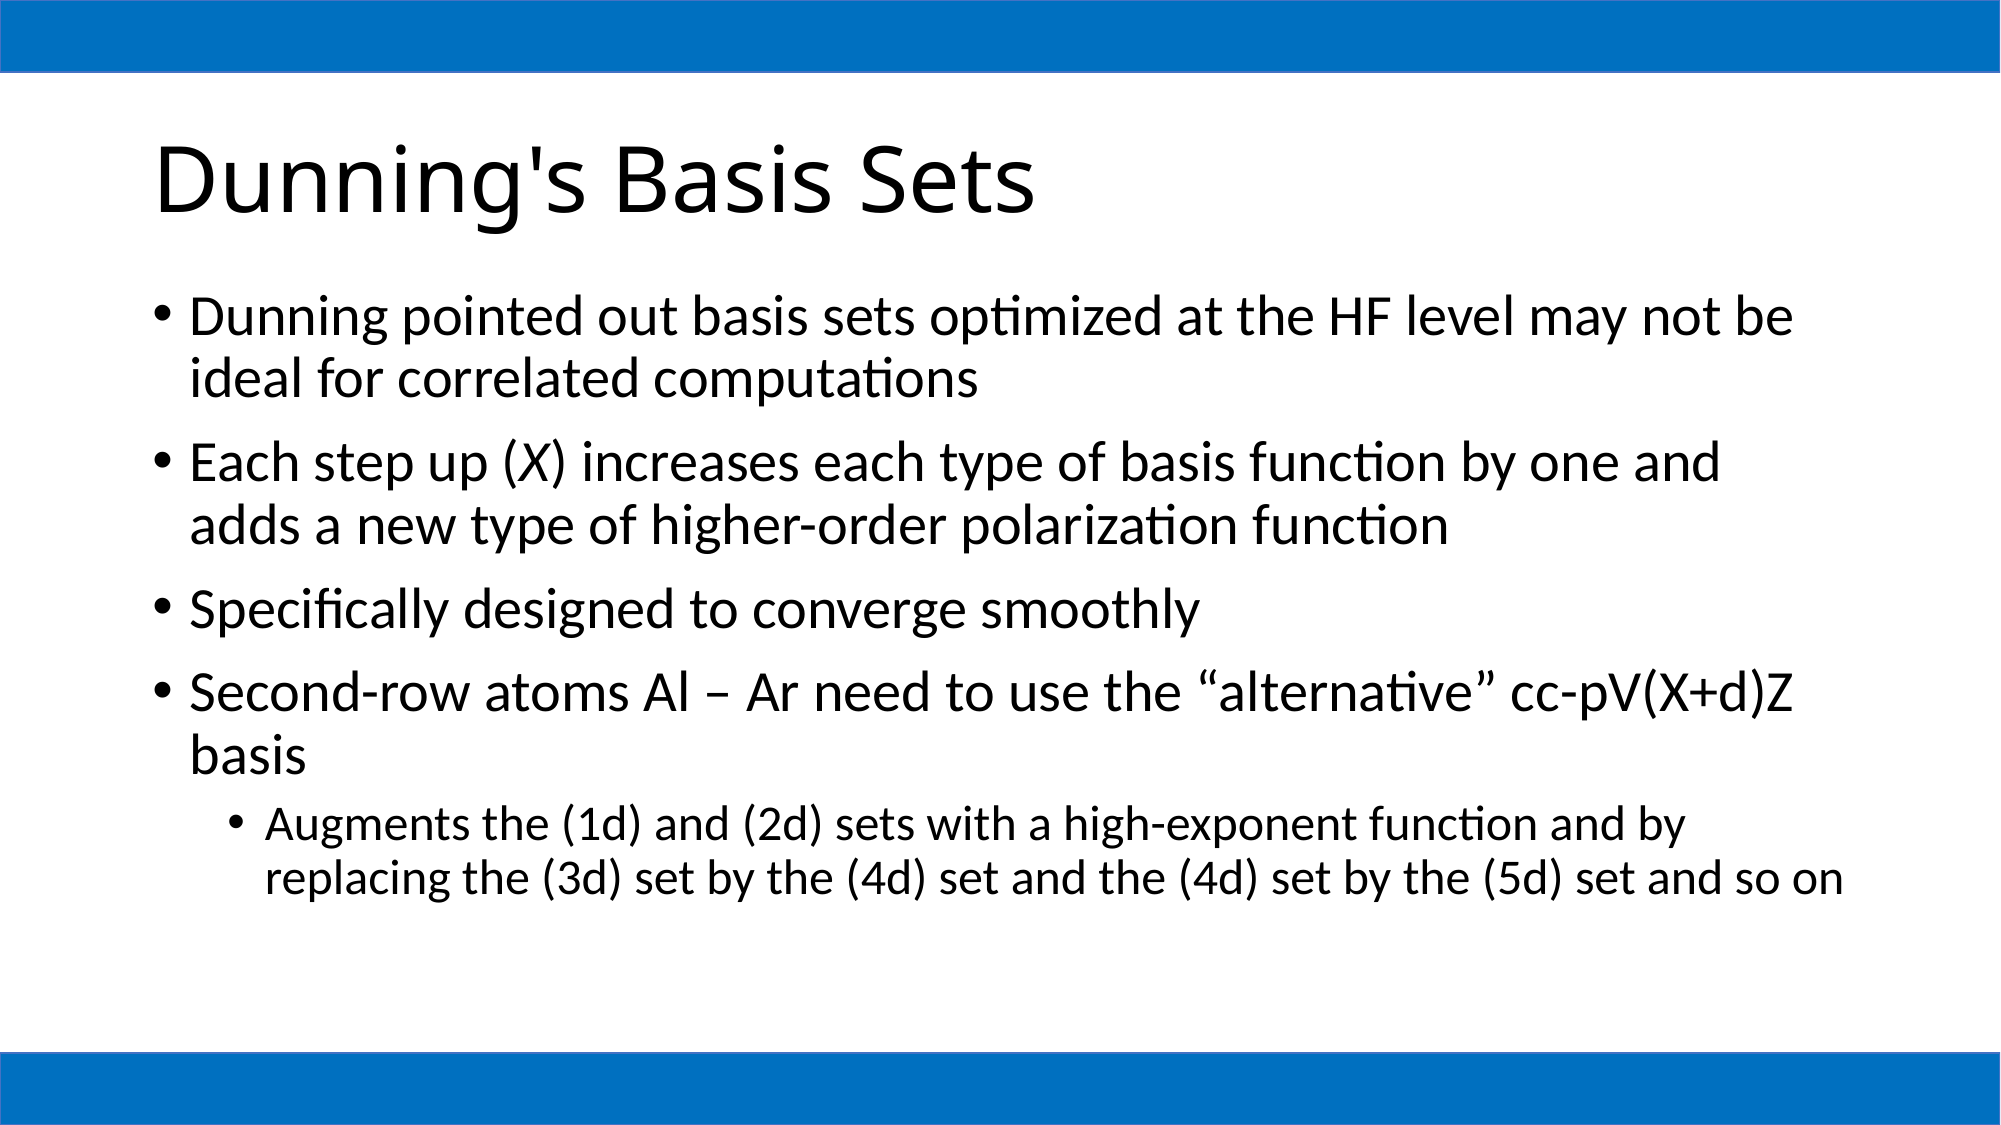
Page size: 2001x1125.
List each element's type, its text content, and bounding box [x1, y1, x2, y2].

title Dunning's Basis Sets [137, 109, 1863, 257]
list Dunning pointed out basis sets optimized at the HF level may not be ideal for correlated computations Each step up (X) increases each type of basis function by one and adds a new type of higher-order polarization function Specifically designed to converge smoothly Second-row atoms Al – Ar need to use the “alternative” cc-pV(X+d)Z basis Augments the (1d) and (2d) sets with a high-exponent function and by replacing the (3d) set by the (4d) set and the (4d) set by the (5d) set and so on [137, 277, 1863, 949]
